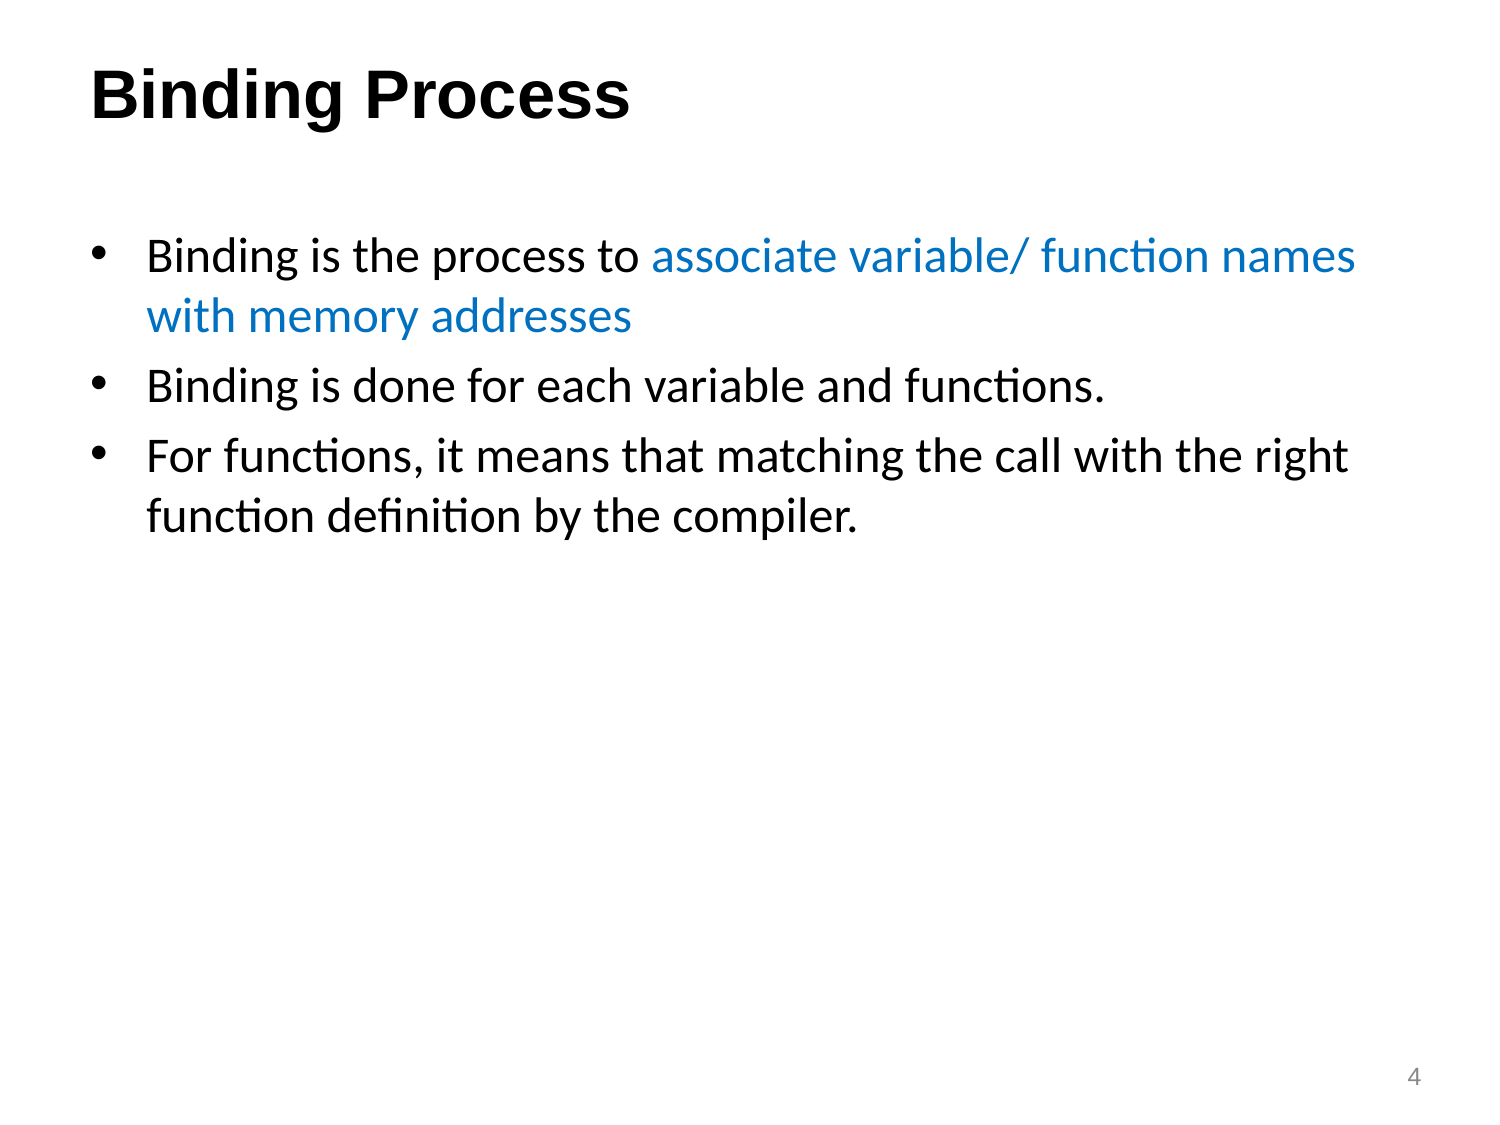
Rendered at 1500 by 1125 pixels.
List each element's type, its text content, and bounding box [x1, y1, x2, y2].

slide_number ‹#› [1316, 1053, 1437, 1106]
list Binding is the process to associate variable/ function names with memory addresses Binding is done for each variable and functions. For functions, it means that matching the call with the right function definition by the compiler. [75, 214, 1437, 1053]
title Binding Process [75, 23, 1425, 160]
